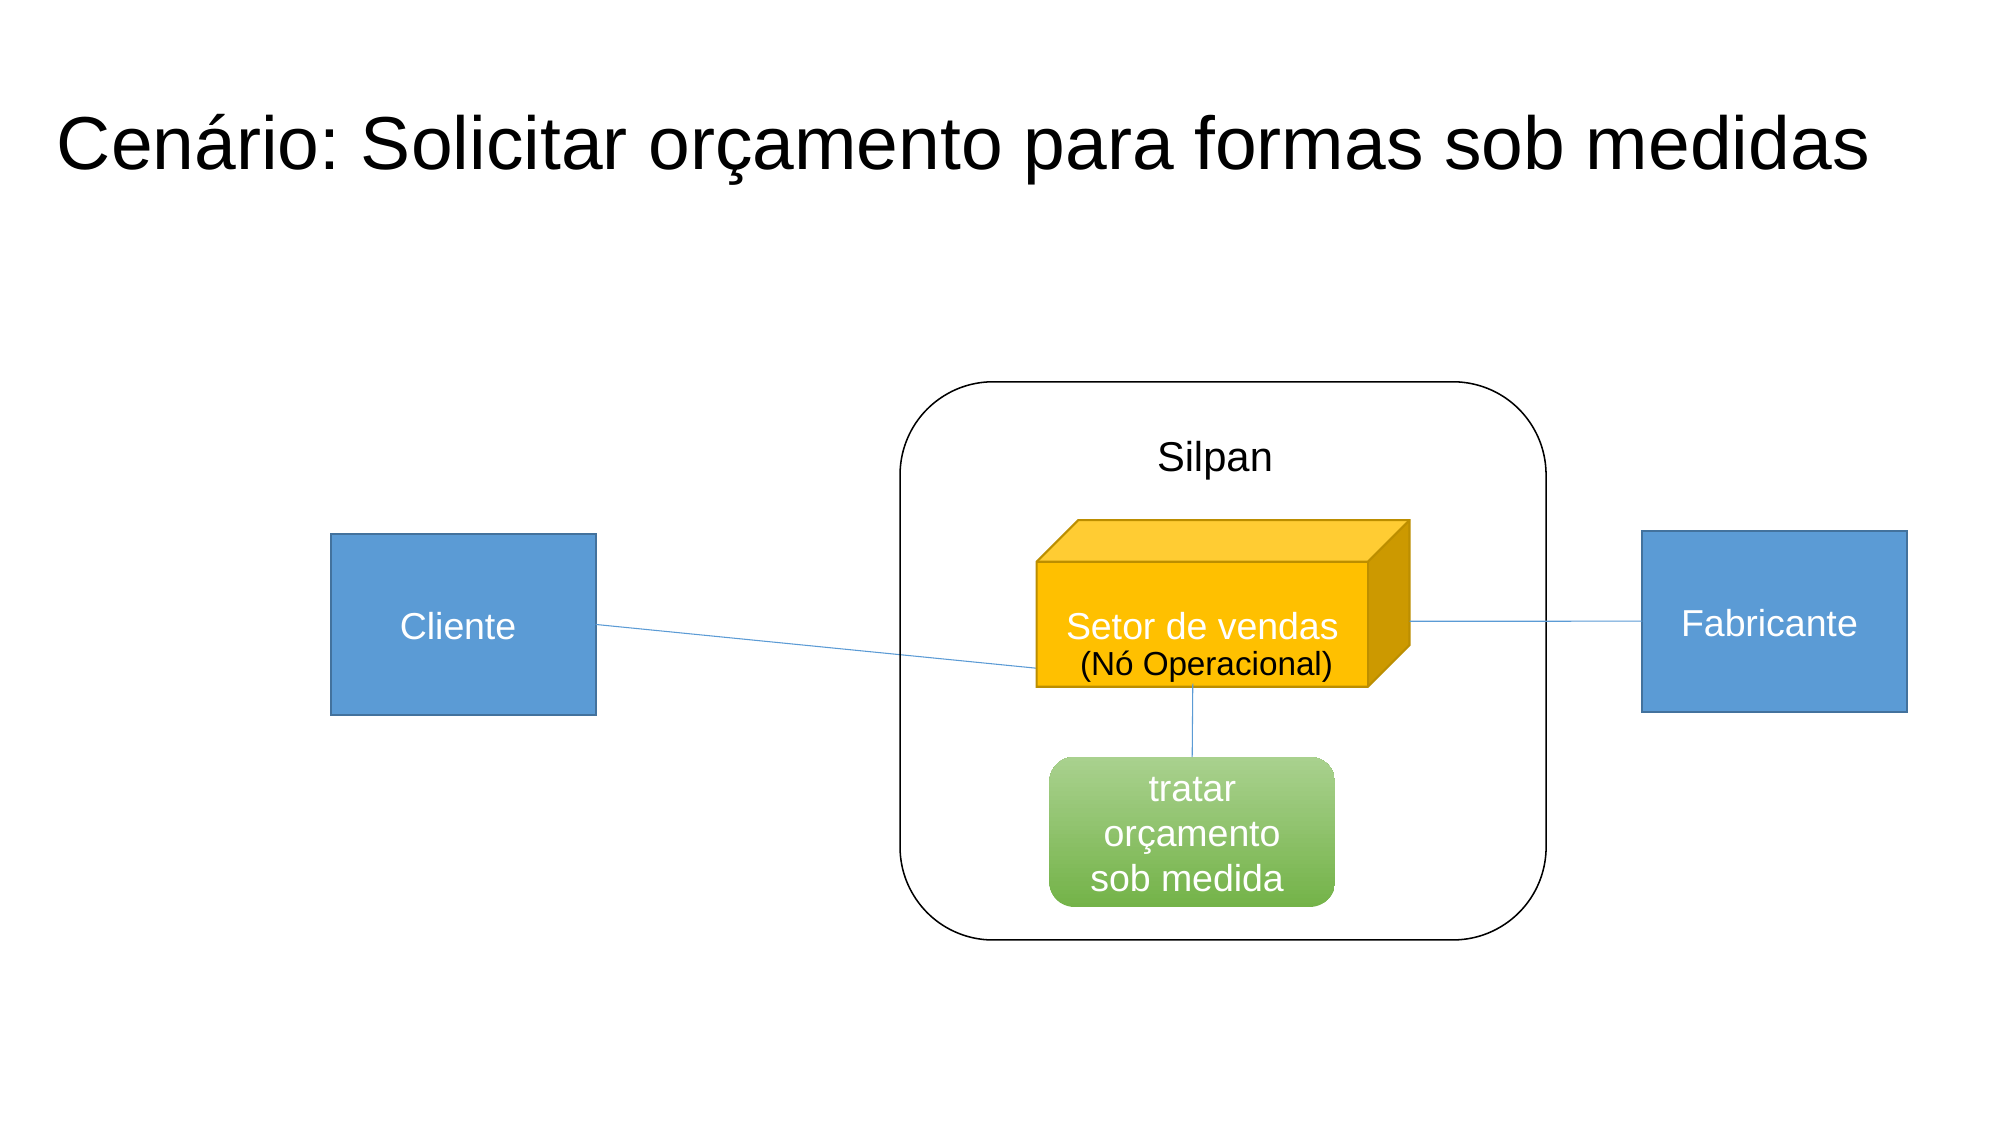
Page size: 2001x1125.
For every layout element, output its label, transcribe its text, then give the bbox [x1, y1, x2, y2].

text_box Fabricante [1641, 530, 1908, 713]
text_box tratar orçamento sob medida [1049, 756, 1336, 907]
text_box Cliente [330, 533, 597, 716]
text_box [900, 381, 1547, 624]
title Cenário: Solicitar orçamento para formas sob medidas [41, 49, 1961, 241]
text_box Setor de vendas [1035, 519, 1411, 688]
text_box [900, 622, 1547, 940]
text_box (Nó Operacional) [1065, 634, 1349, 690]
